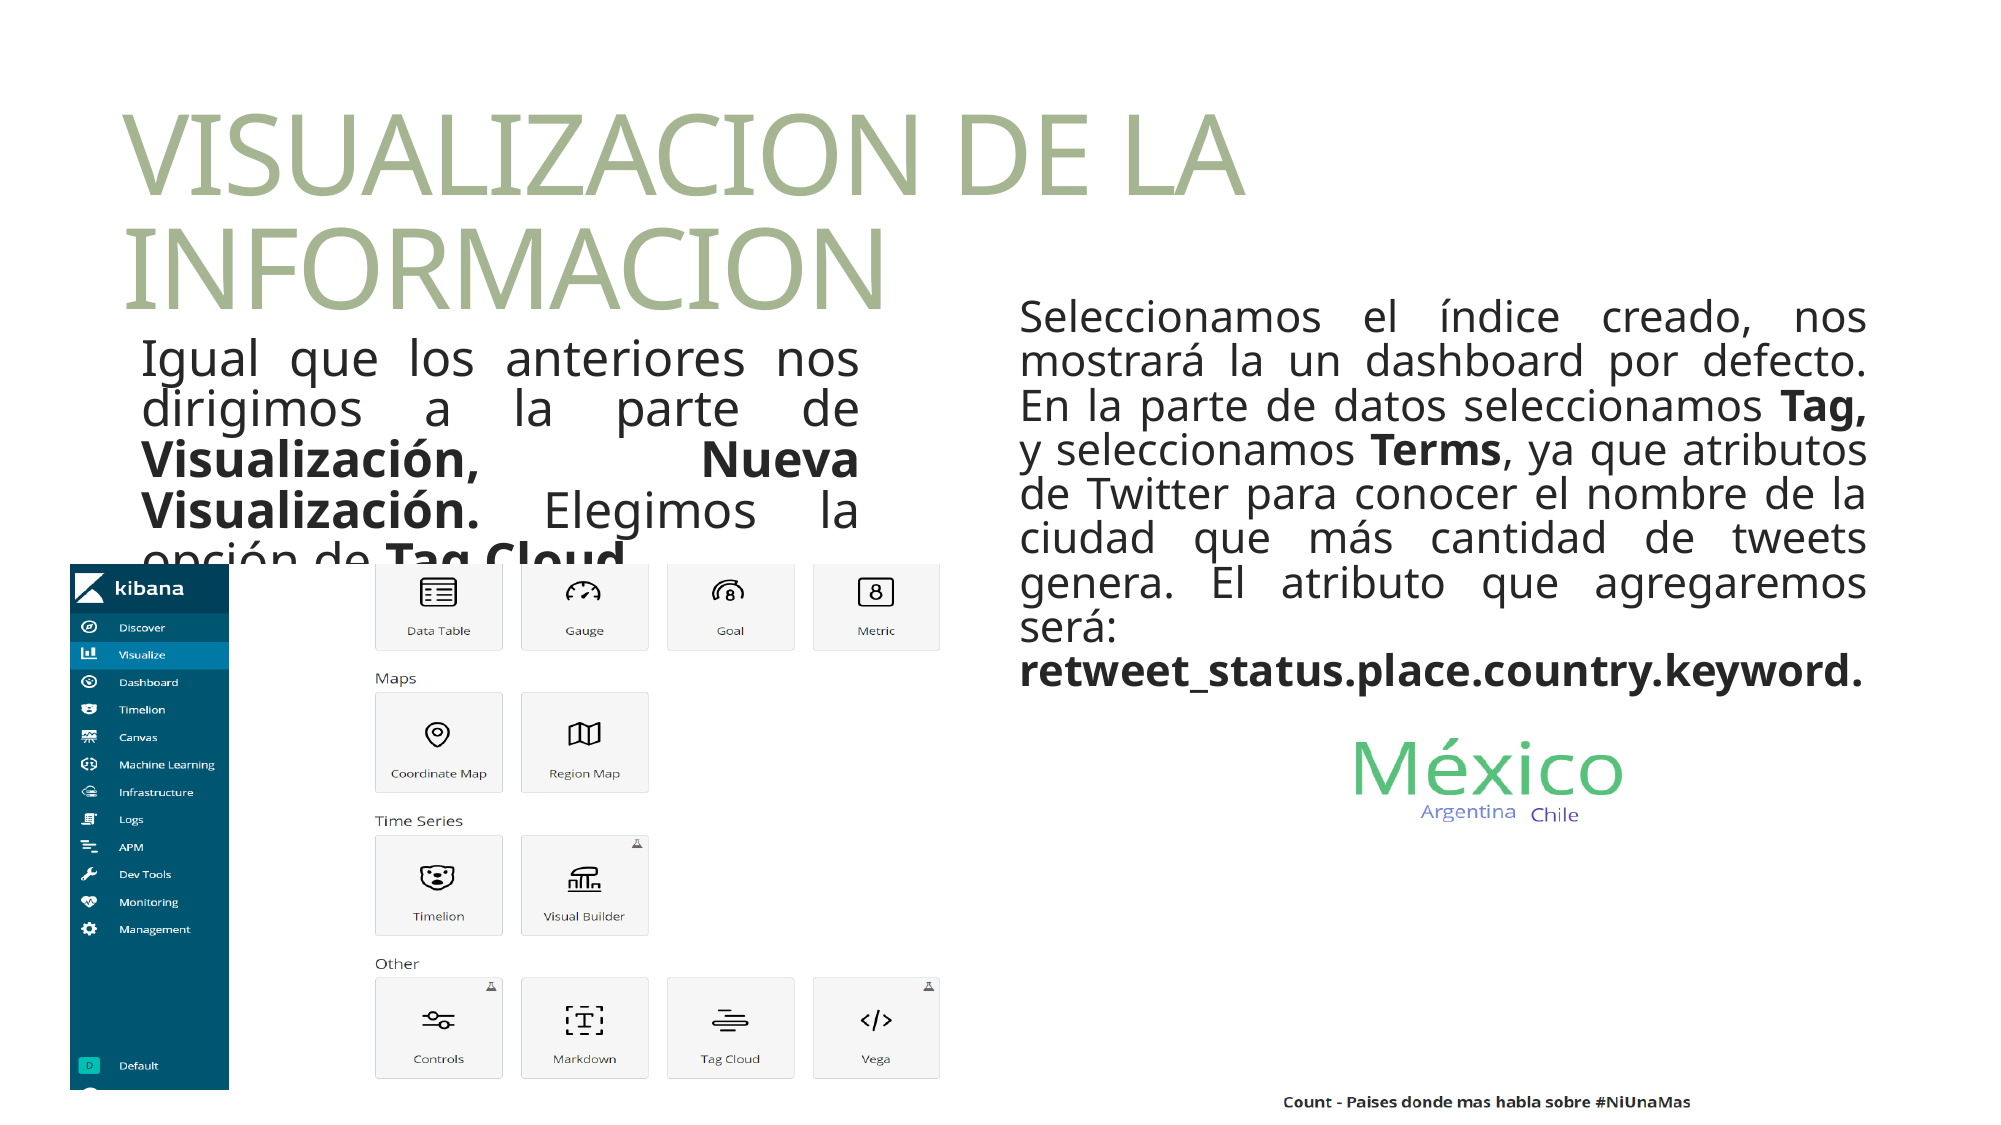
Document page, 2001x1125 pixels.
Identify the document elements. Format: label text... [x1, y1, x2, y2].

picture [230, 564, 953, 1091]
picture [82, 869, 95, 880]
title VISUALIZACION DE LA INFORMACION [107, 81, 1875, 354]
picture [79, 1058, 99, 1073]
picture [82, 814, 96, 824]
picture [148, 585, 156, 594]
picture [76, 574, 102, 597]
picture [165, 585, 170, 594]
picture [82, 923, 96, 935]
list Seleccionamos el índice creado, nos mostrará la un dashboard por defecto. En la parte de datos seleccionamos Tag, y seleccionamos Terms, ya que atributos de Twitter para conocer el nombre de la ciudad que más cantidad de tweets genera. El atributo que agregaremos será: retweet_status.place.country.keyword. [991, 289, 1884, 746]
picture [82, 704, 96, 714]
picture [81, 841, 95, 845]
picture [79, 590, 102, 602]
picture [82, 648, 96, 659]
picture [82, 897, 96, 907]
picture [1268, 705, 1718, 1117]
picture [173, 585, 182, 594]
picture [116, 582, 122, 594]
list Igual que los anteriores nos dirigimos a la parte de Visualización, Nueva Visualización. Elegimos la opción de Tag Cloud. [111, 327, 876, 564]
picture [82, 731, 96, 740]
picture [135, 582, 145, 594]
